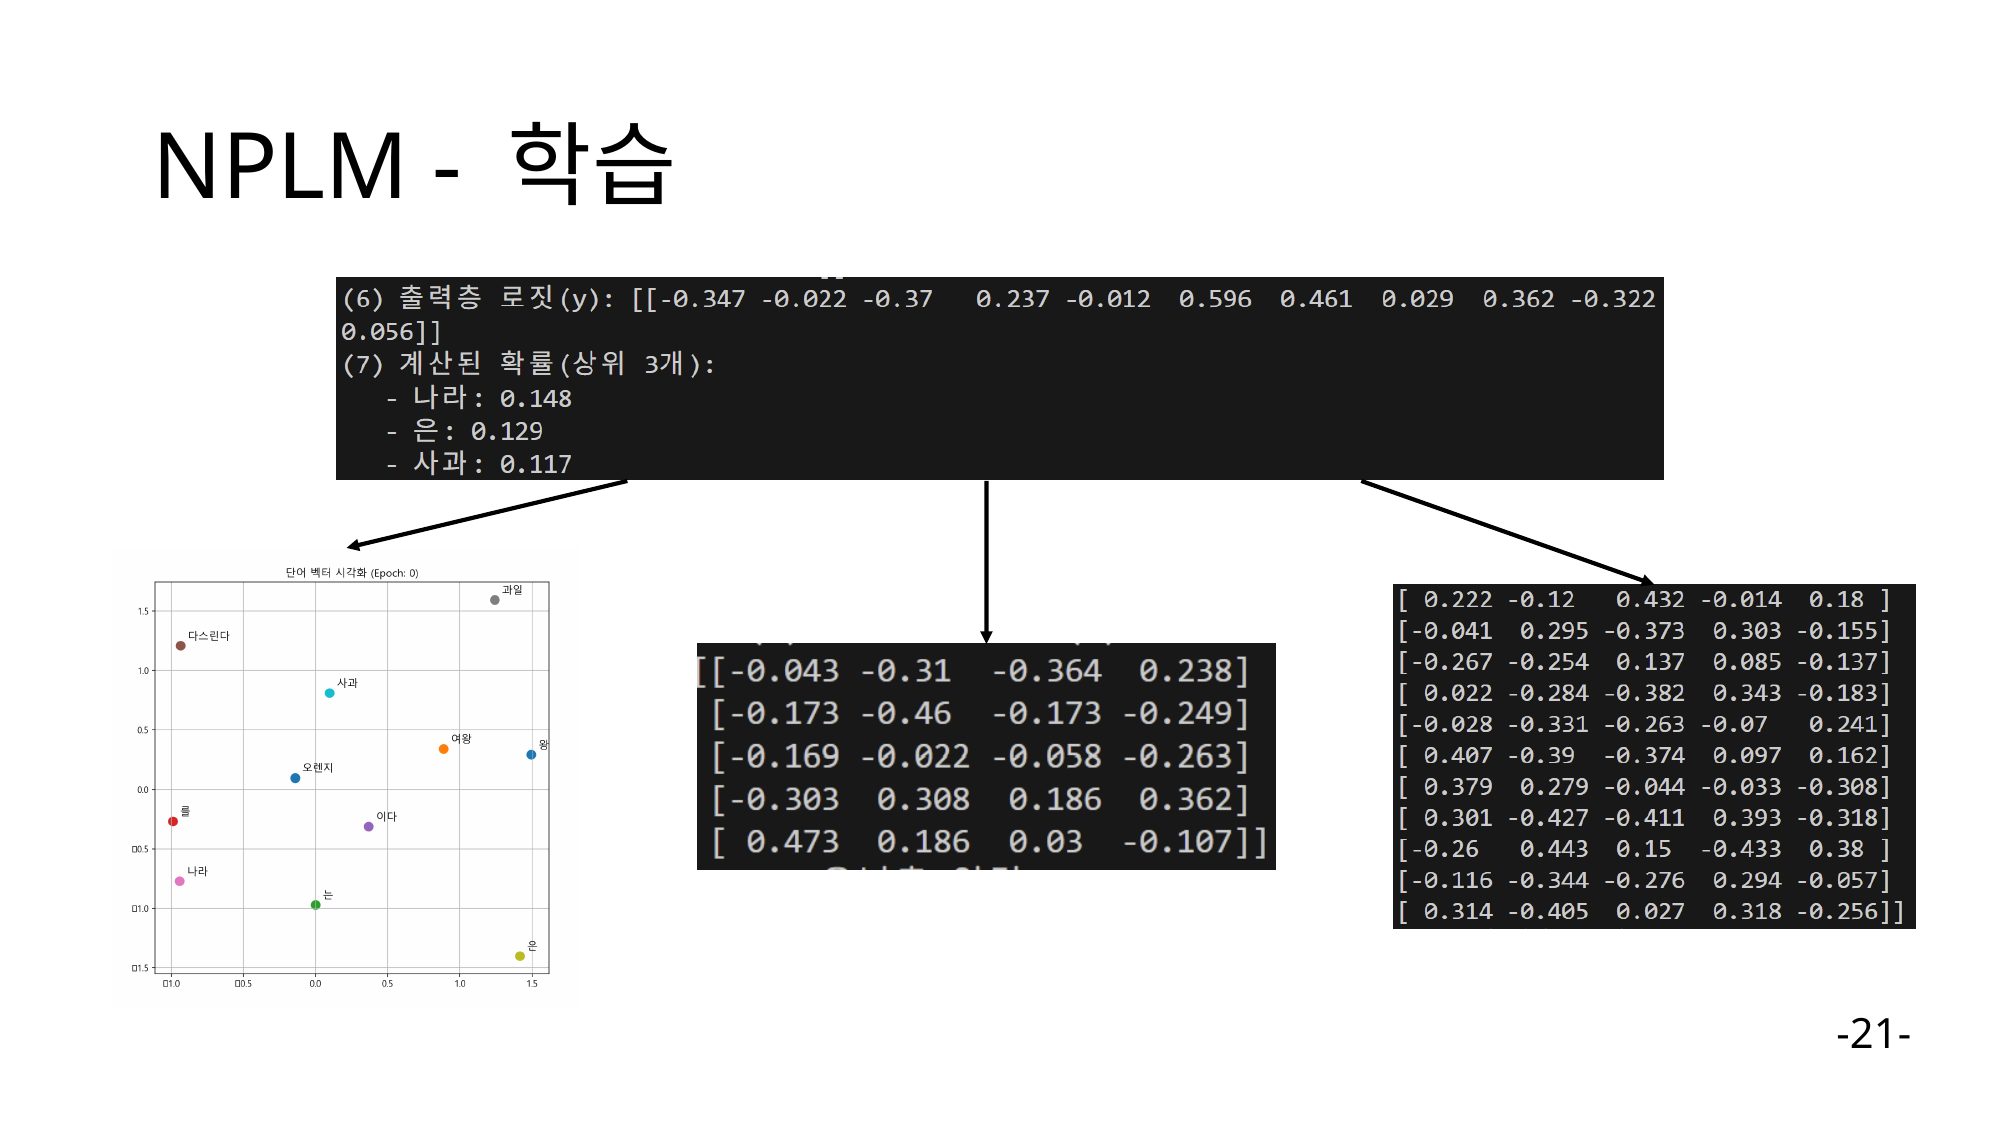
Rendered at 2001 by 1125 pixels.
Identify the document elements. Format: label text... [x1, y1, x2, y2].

picture [112, 547, 581, 1008]
picture [1392, 583, 1916, 930]
title NPLM - 학습 [137, 59, 1863, 278]
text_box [1360, 480, 1655, 586]
text_box -21- [1821, 999, 1927, 1065]
picture [697, 643, 1276, 870]
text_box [346, 480, 628, 549]
picture [335, 276, 1665, 480]
